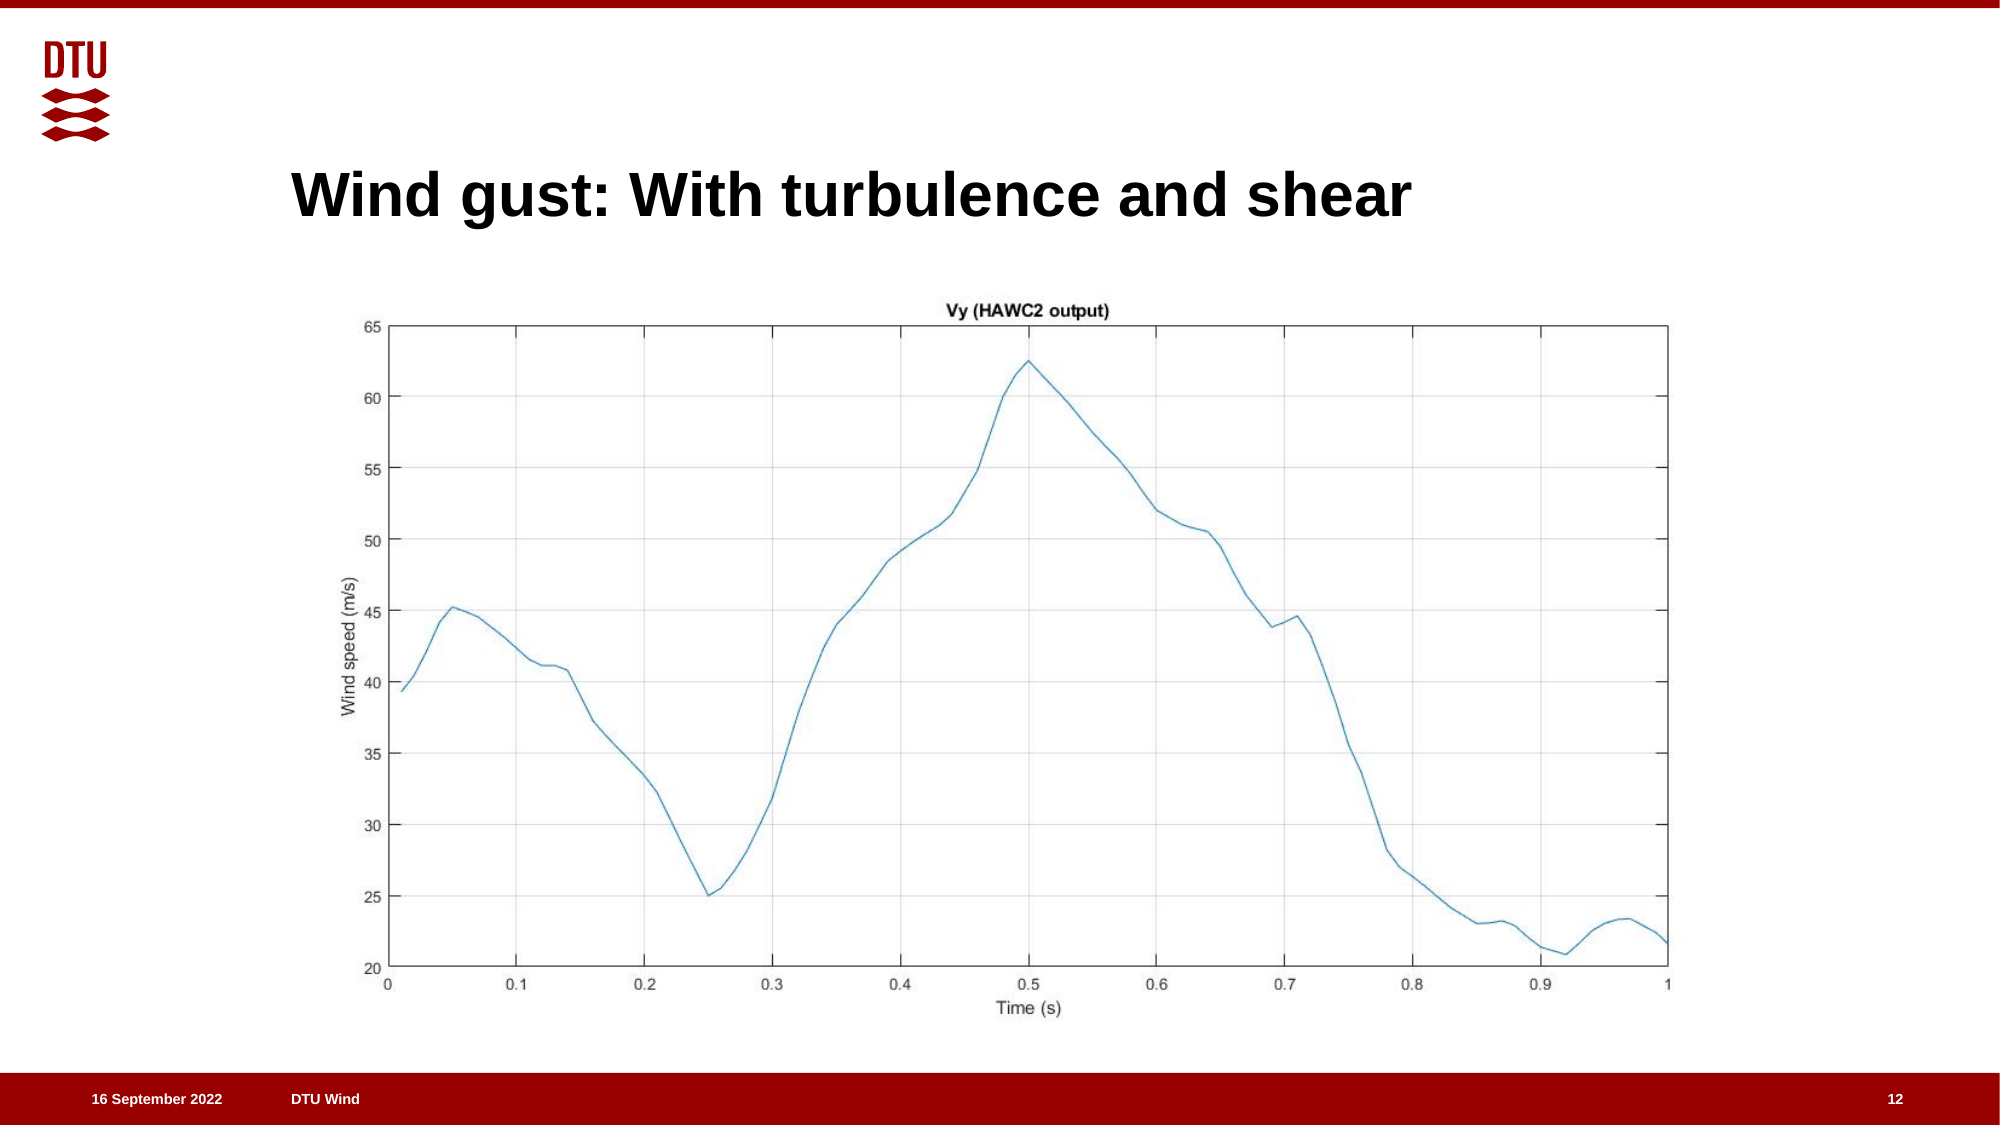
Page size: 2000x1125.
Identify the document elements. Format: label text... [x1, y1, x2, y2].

title Wind gust: With turbulence and shear [291, 69, 1819, 230]
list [173, 266, 1827, 1055]
slide_number 12 [1887, 1073, 1959, 1125]
